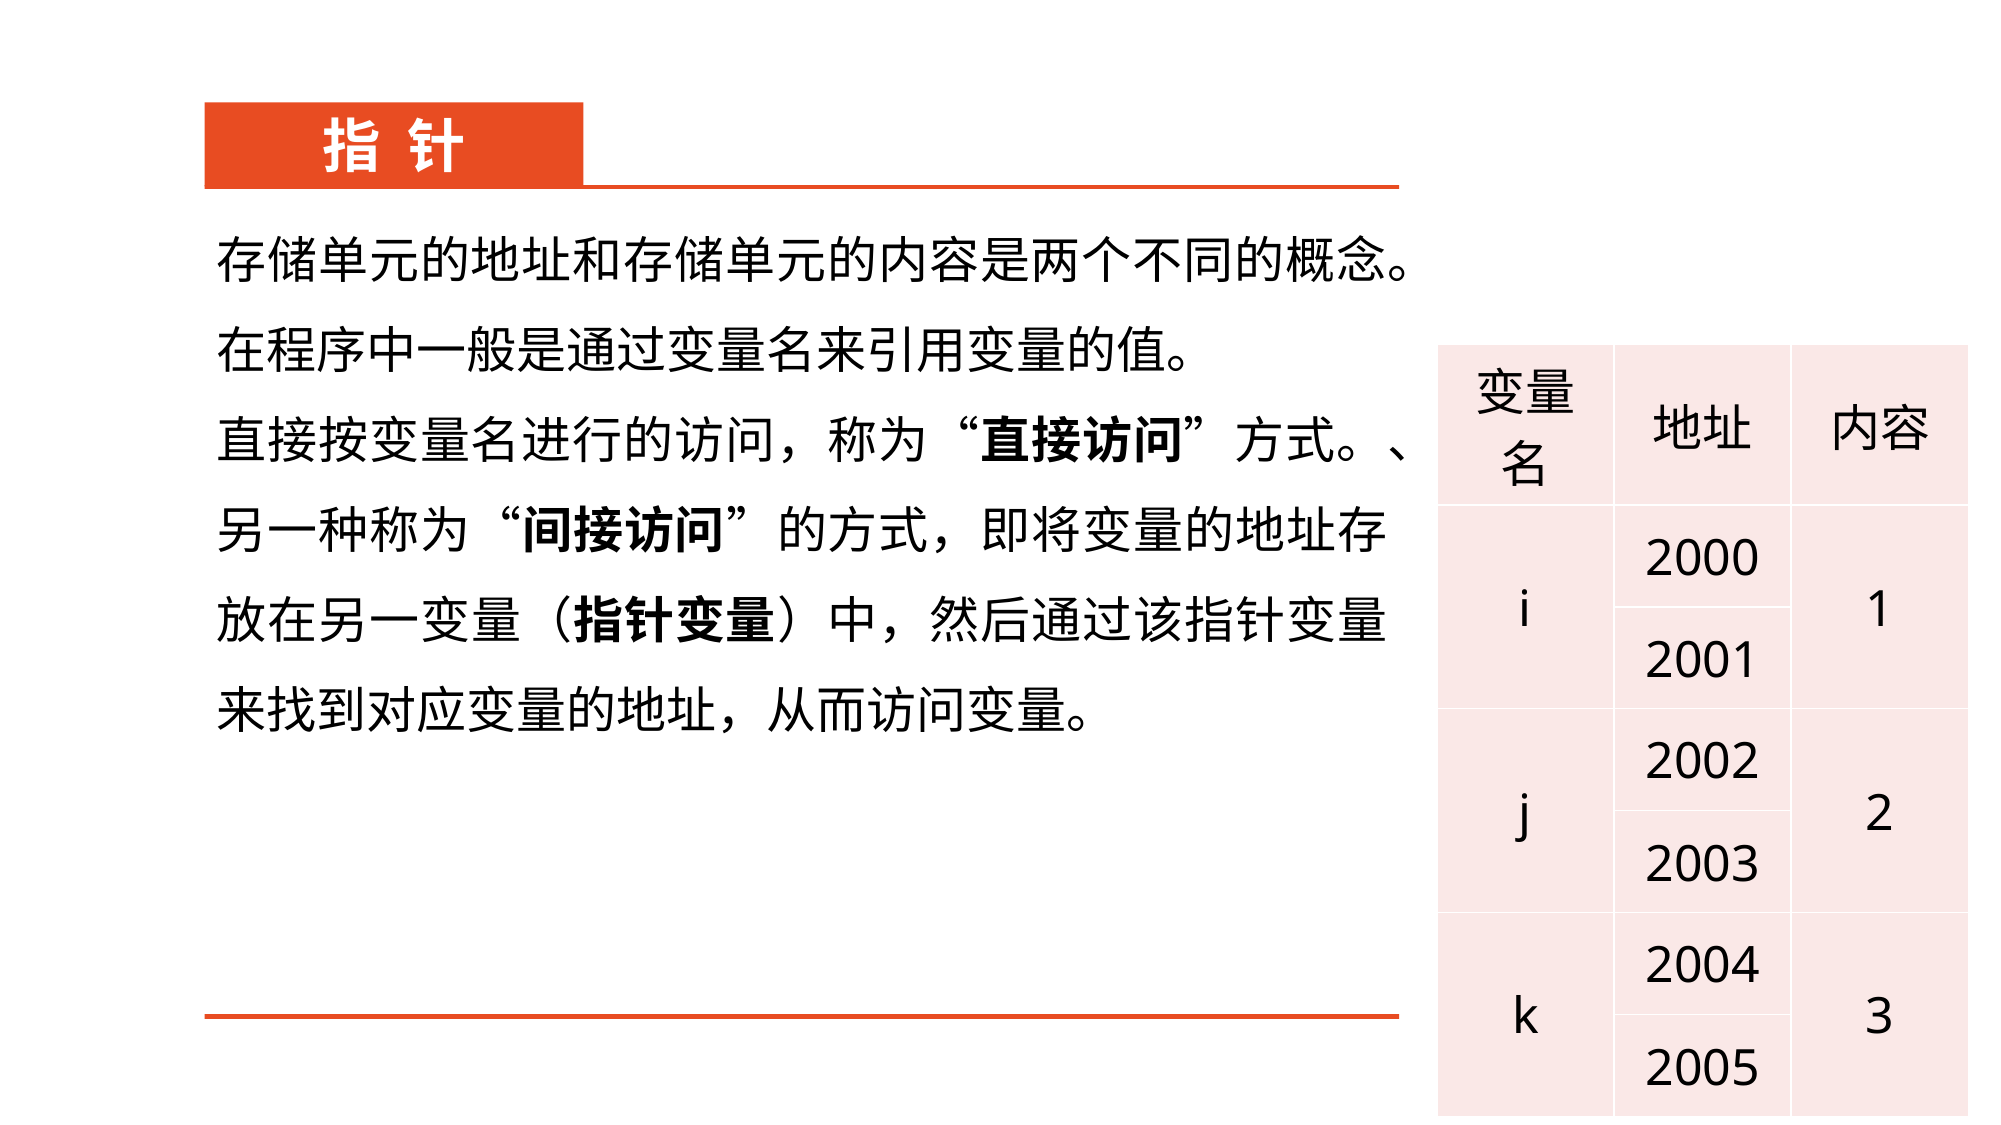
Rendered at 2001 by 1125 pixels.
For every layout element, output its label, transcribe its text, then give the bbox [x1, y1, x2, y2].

table_cell k [1438, 913, 1613, 1116]
table_cell 1 [1792, 506, 1968, 708]
table_cell 2003 [1615, 811, 1790, 912]
table_cell 2 [1792, 709, 1968, 912]
table_cell 2000 [1615, 506, 1790, 606]
table_cell 2002 [1615, 709, 1790, 810]
table_header 内容 [1792, 345, 1968, 504]
table_header 变量名 [1438, 345, 1613, 504]
table_header 地址 [1615, 345, 1790, 504]
table_cell j [1438, 709, 1613, 912]
table_cell 3 [1792, 913, 1968, 1116]
table_cell 2001 [1615, 608, 1790, 708]
text_box 指 针 [203, 101, 584, 188]
table_cell 2004 [1615, 913, 1790, 1014]
table_cell 2005 [1615, 1015, 1790, 1116]
table_cell i [1438, 506, 1613, 708]
